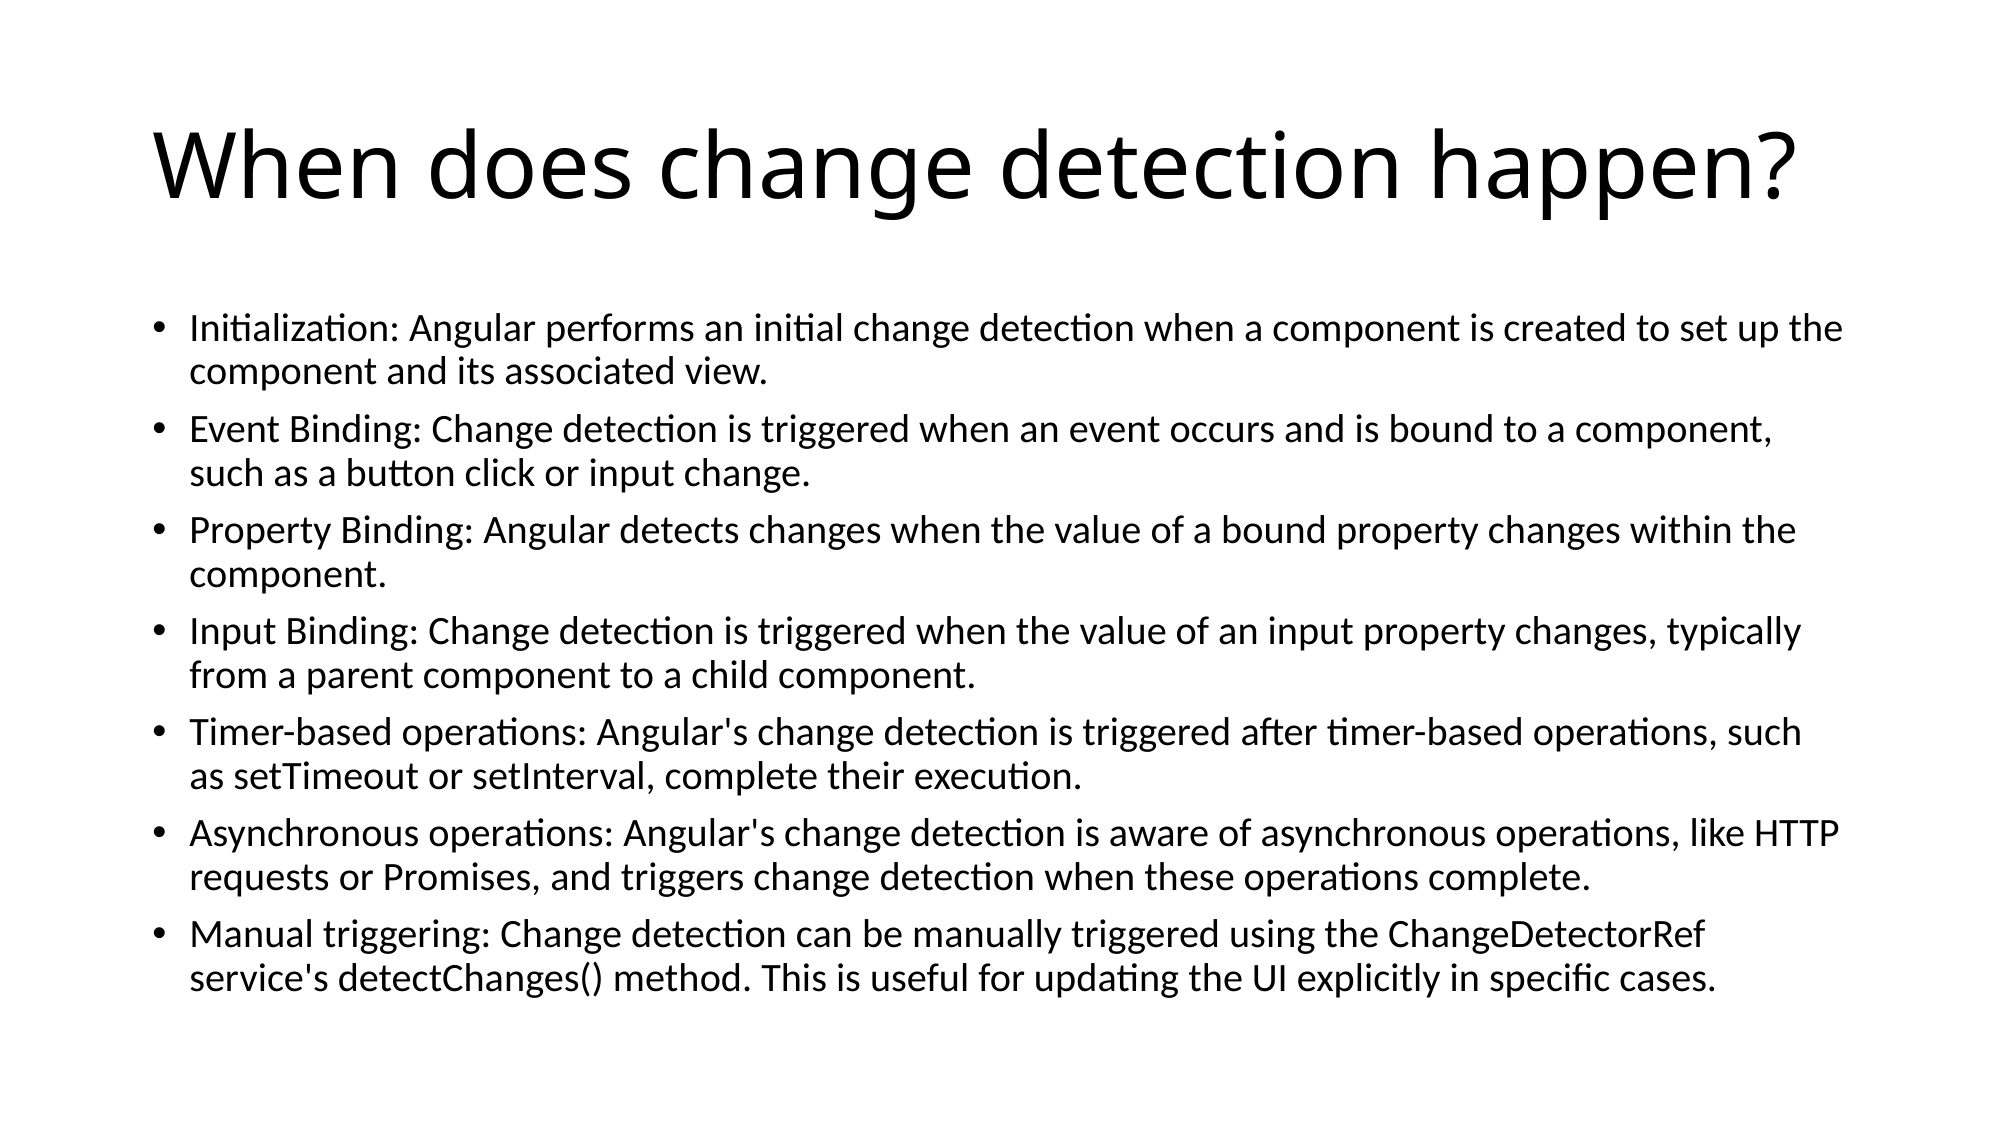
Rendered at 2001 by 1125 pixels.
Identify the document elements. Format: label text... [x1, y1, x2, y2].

list Initialization: Angular performs an initial change detection when a component is created to set up the component and its associated view. Event Binding: Change detection is triggered when an event occurs and is bound to a component, such as a button click or input change. Property Binding: Angular detects changes when the value of a bound property changes within the component. Input Binding: Change detection is triggered when the value of an input property changes, typically from a parent component to a child component. Timer-based operations: Angular's change detection is triggered after timer-based operations, such as setTimeout or setInterval, complete their execution. Asynchronous operations: Angular's change detection is aware of asynchronous operations, like HTTP requests or Promises, and triggers change detection when these operations complete. Manual triggering: Change detection can be manually triggered using the ChangeDetectorRef service's detectChanges() method. This is useful for updating the UI explicitly in specific cases. [137, 299, 1863, 1014]
title When does change detection happen? [137, 59, 1863, 278]
